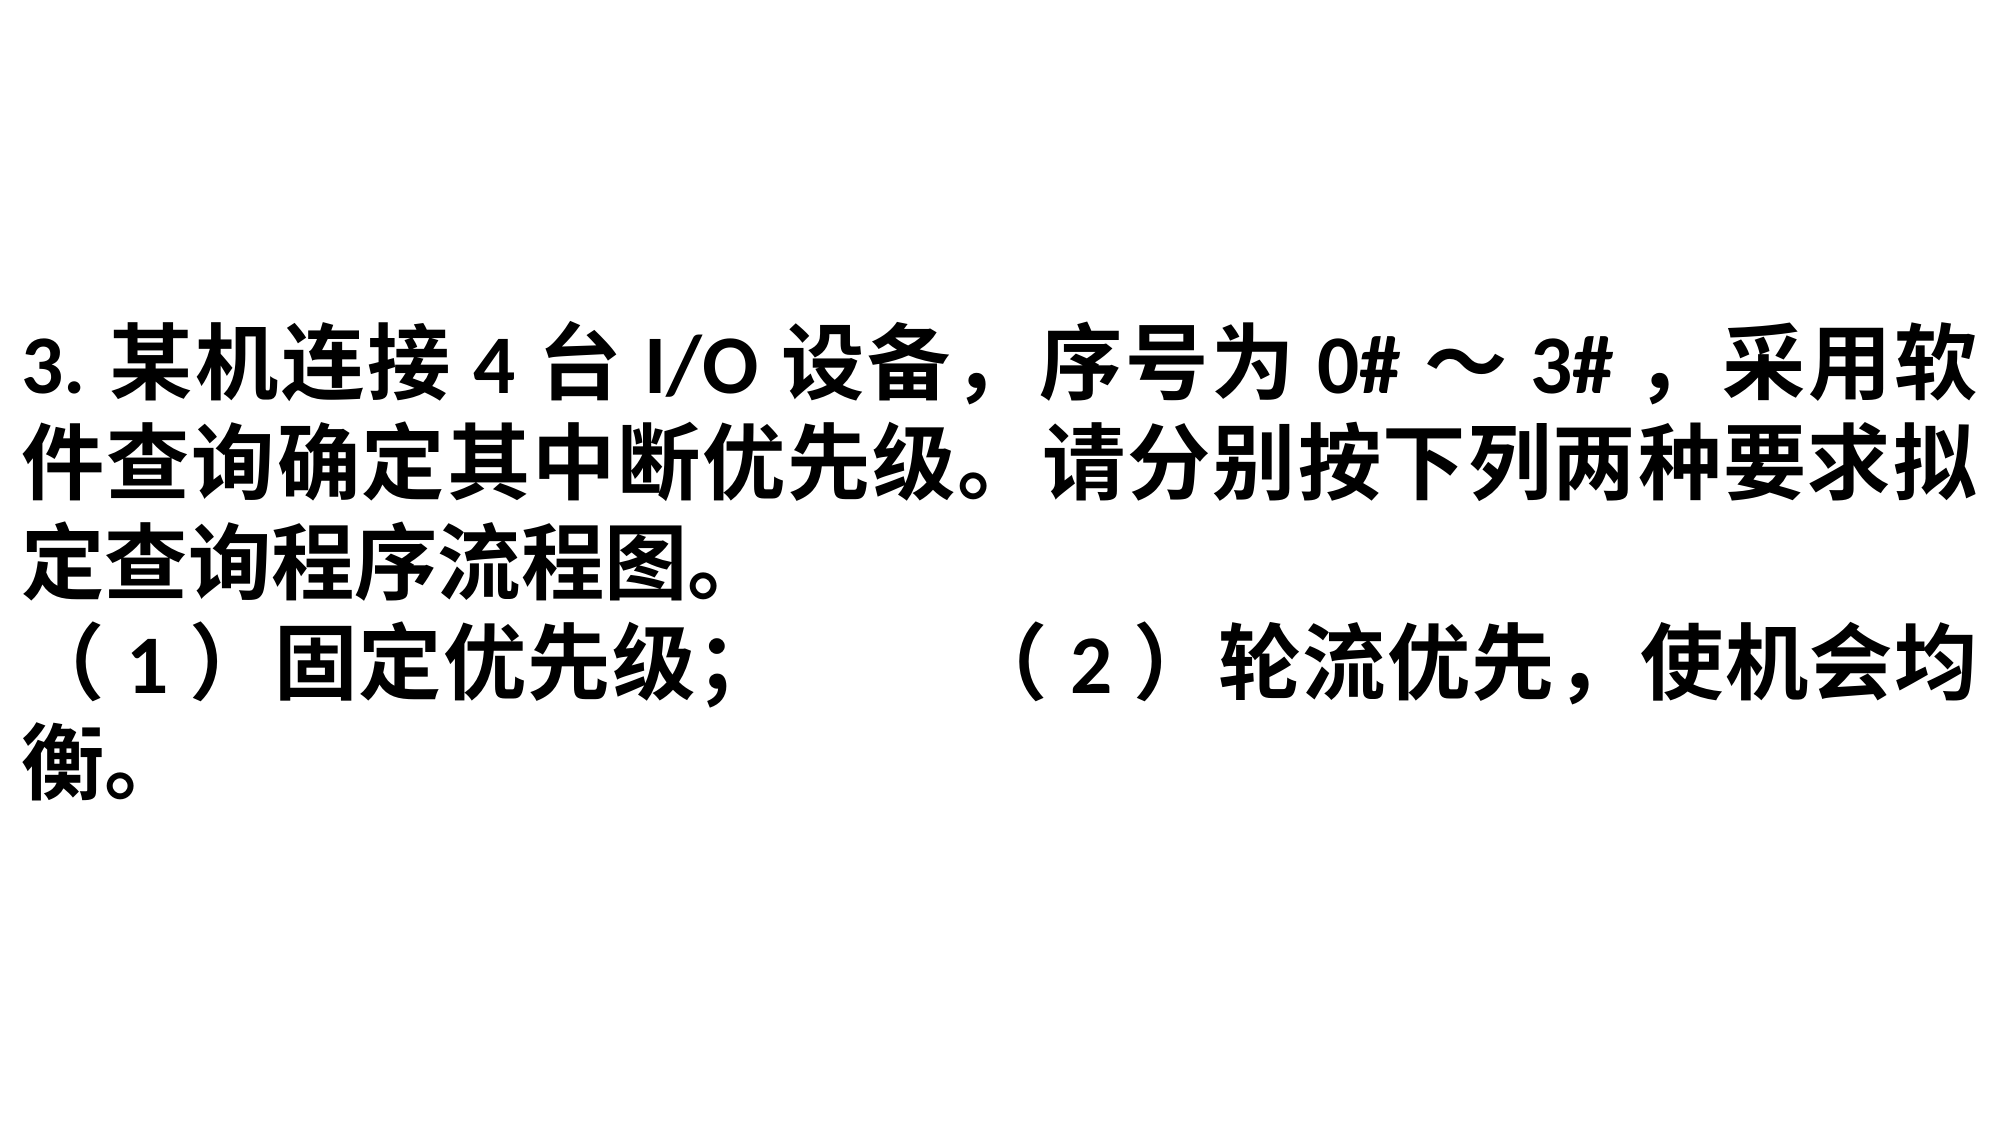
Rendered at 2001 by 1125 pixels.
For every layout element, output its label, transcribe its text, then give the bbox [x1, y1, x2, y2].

text_box 3.某机连接4台I/O设备，序号为0#～3#，采用软件查询确定其中断优先级。请分别按下列两种要求拟定查询程序流程图。 （1）固定优先级； （2）轮流优先，使机会均衡。 [7, 302, 1993, 818]
